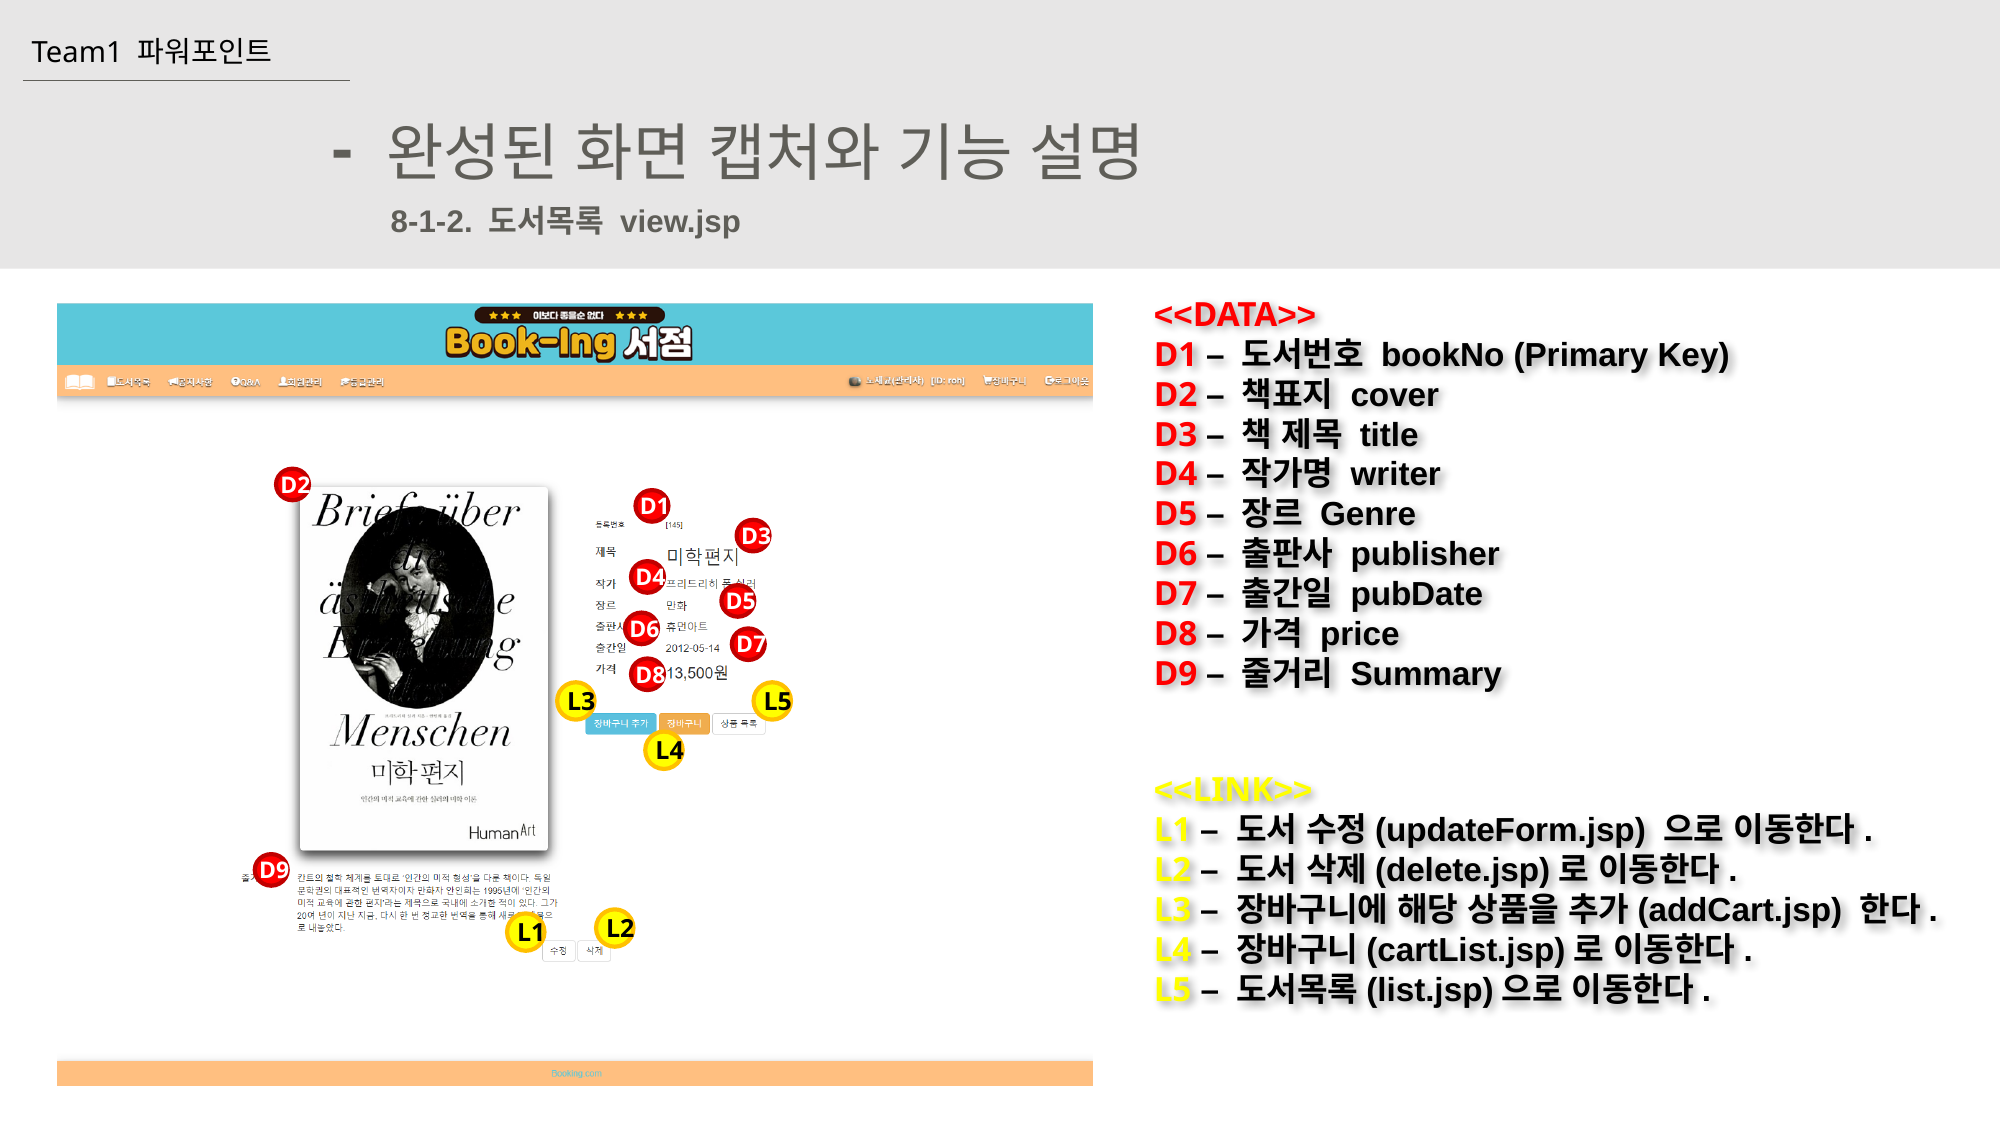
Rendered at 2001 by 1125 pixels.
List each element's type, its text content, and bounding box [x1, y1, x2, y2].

text_box 완성된 화면 캡처와 기능 설명 [371, 105, 1399, 196]
text_box <<LINK>> L1 – 도서 수정(updateForm.jsp) 으로 이동한다. L2 – 도서 삭제(delete.jsp)로 이동한다. L3 – 장바구니에 해당 상품을 추가(addCart.jsp) 한다. L4 – 장바구니(cartList.jsp)로 이동한다. L5 – 도서목록(list.jsp)으로 이동한다. [1139, 761, 2000, 1056]
picture [57, 302, 1093, 1086]
text_box - [265, 96, 369, 192]
text_box [0, 0, 2000, 269]
text_box <<DATA>> D1 – 도서번호 bookNo (Primary Key) D2 – 책표지 cover D3 – 책 제목 title D4 – 작가명 writer D5 – 장르 Genre D6 – 출판사 publisher D7 – 출간일 pubDate D8 – 가격 price D9 – 줄거리 Summary [1139, 285, 1843, 761]
text_box 8-1-2. 도서목록 view.jsp [375, 193, 959, 247]
text_box Team1 파워포인트 [16, 25, 367, 76]
